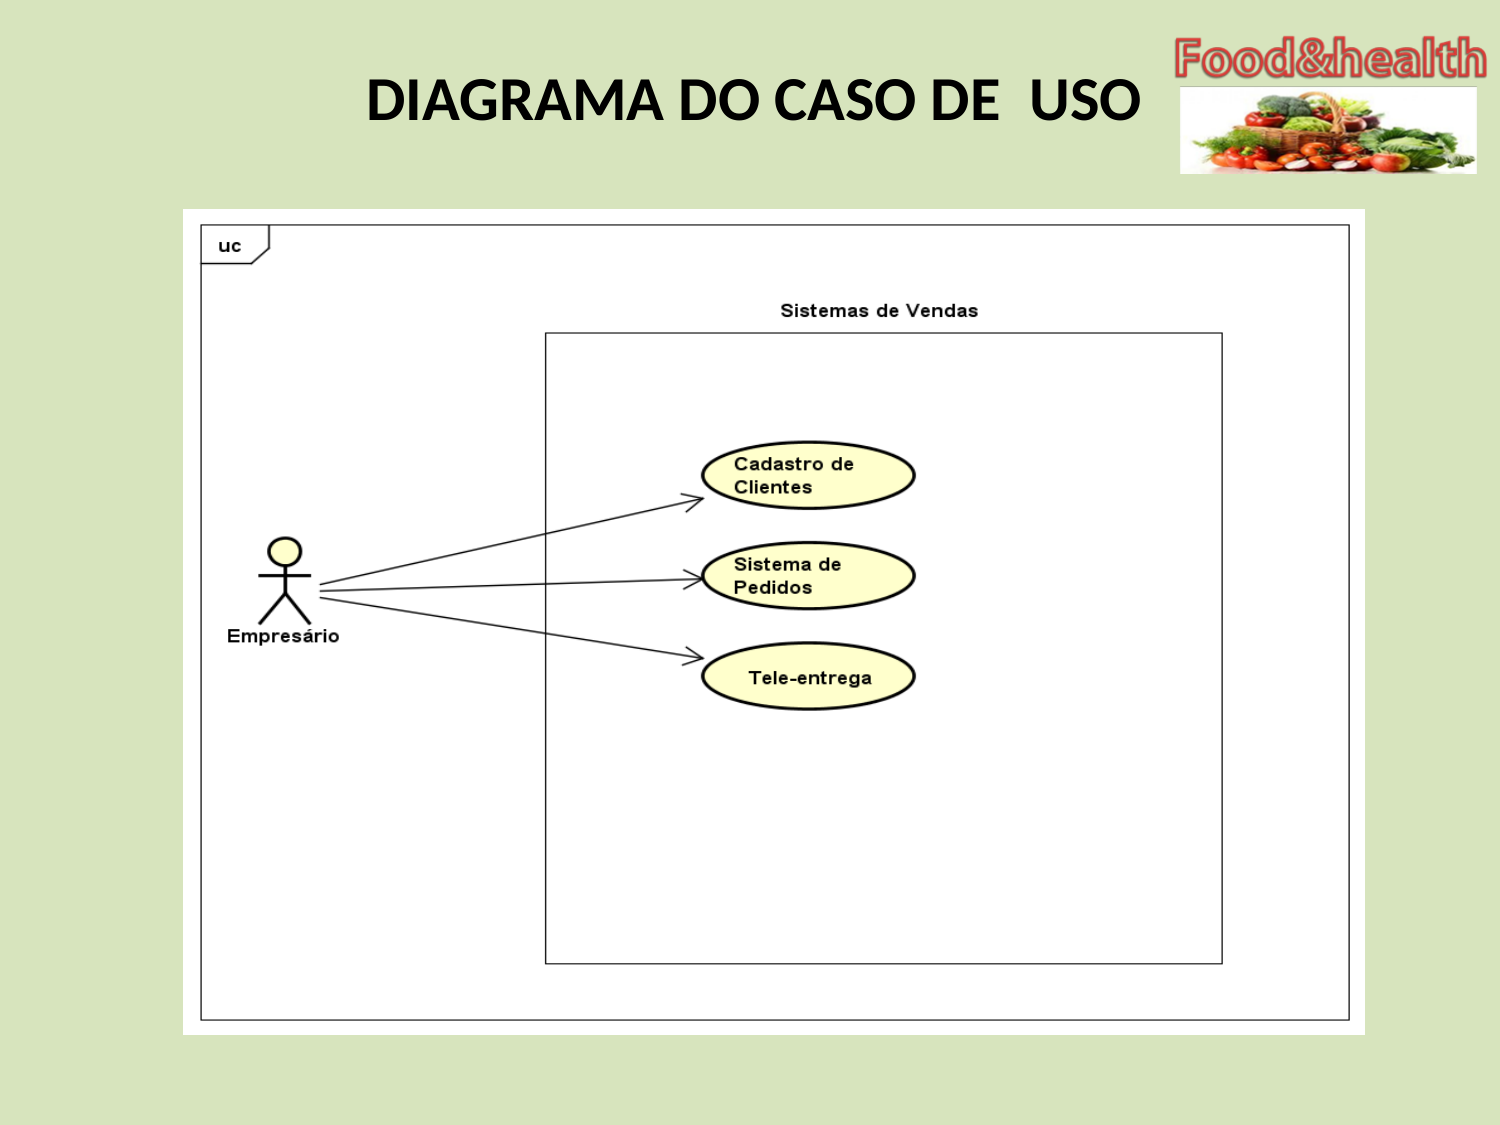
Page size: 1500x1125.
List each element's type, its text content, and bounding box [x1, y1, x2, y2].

picture [182, 209, 1365, 1036]
text_box DIAGRAMA DO CASO DE USO [351, 50, 1134, 141]
picture [1139, 18, 1500, 174]
